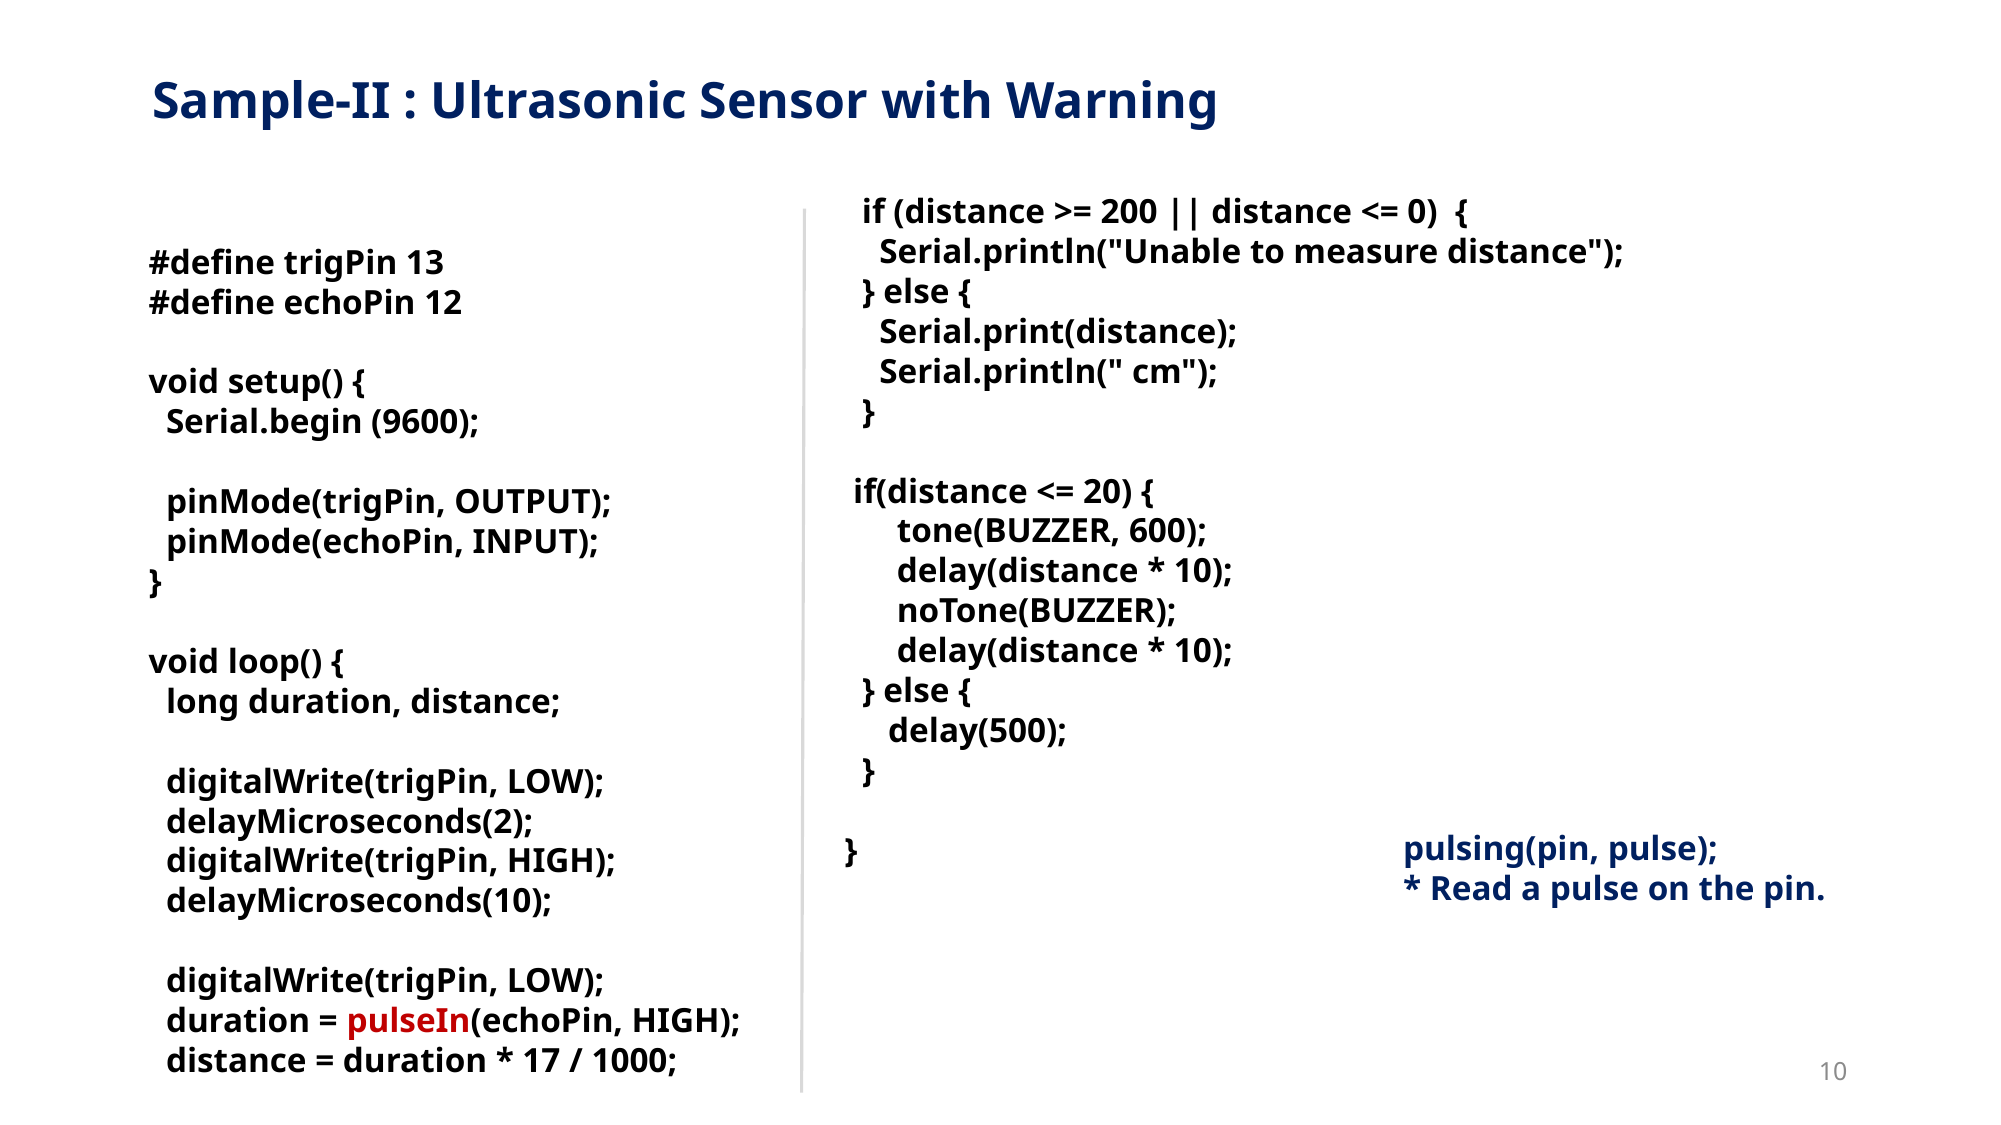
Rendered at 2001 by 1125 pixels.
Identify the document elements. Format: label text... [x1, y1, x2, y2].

title Sample-II : Ultrasonic Sensor with Warning [137, 59, 1863, 146]
text_box if (distance >= 200 || distance <= 0) { Serial.println("Unable to measure distance"); } else { Serial.print(distance); Serial.println(" cm"); } if(distance <= 20) { tone(BUZZER, 600); delay(distance * 10); noTone(BUZZER); delay(distance * 10); } else { delay(500); } } [829, 182, 1640, 877]
text_box #define trigPin 13 #define echoPin 12 void setup() { Serial.begin (9600); pinMode(trigPin, OUTPUT); pinMode(echoPin, INPUT); } void loop() { long duration, distance; digitalWrite(trigPin, LOW); delayMicroseconds(2); digitalWrite(trigPin, HIGH); delayMicroseconds(10); digitalWrite(trigPin, LOW); duration = pulseIn(echoPin, HIGH); distance = duration * 17 / 1000; [133, 233, 783, 1125]
slide_number 10 [1412, 1042, 1863, 1103]
text_box pulsing(pin, pulse); * Read a pulse on the pin. [1388, 819, 1841, 915]
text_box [801, 208, 805, 1093]
